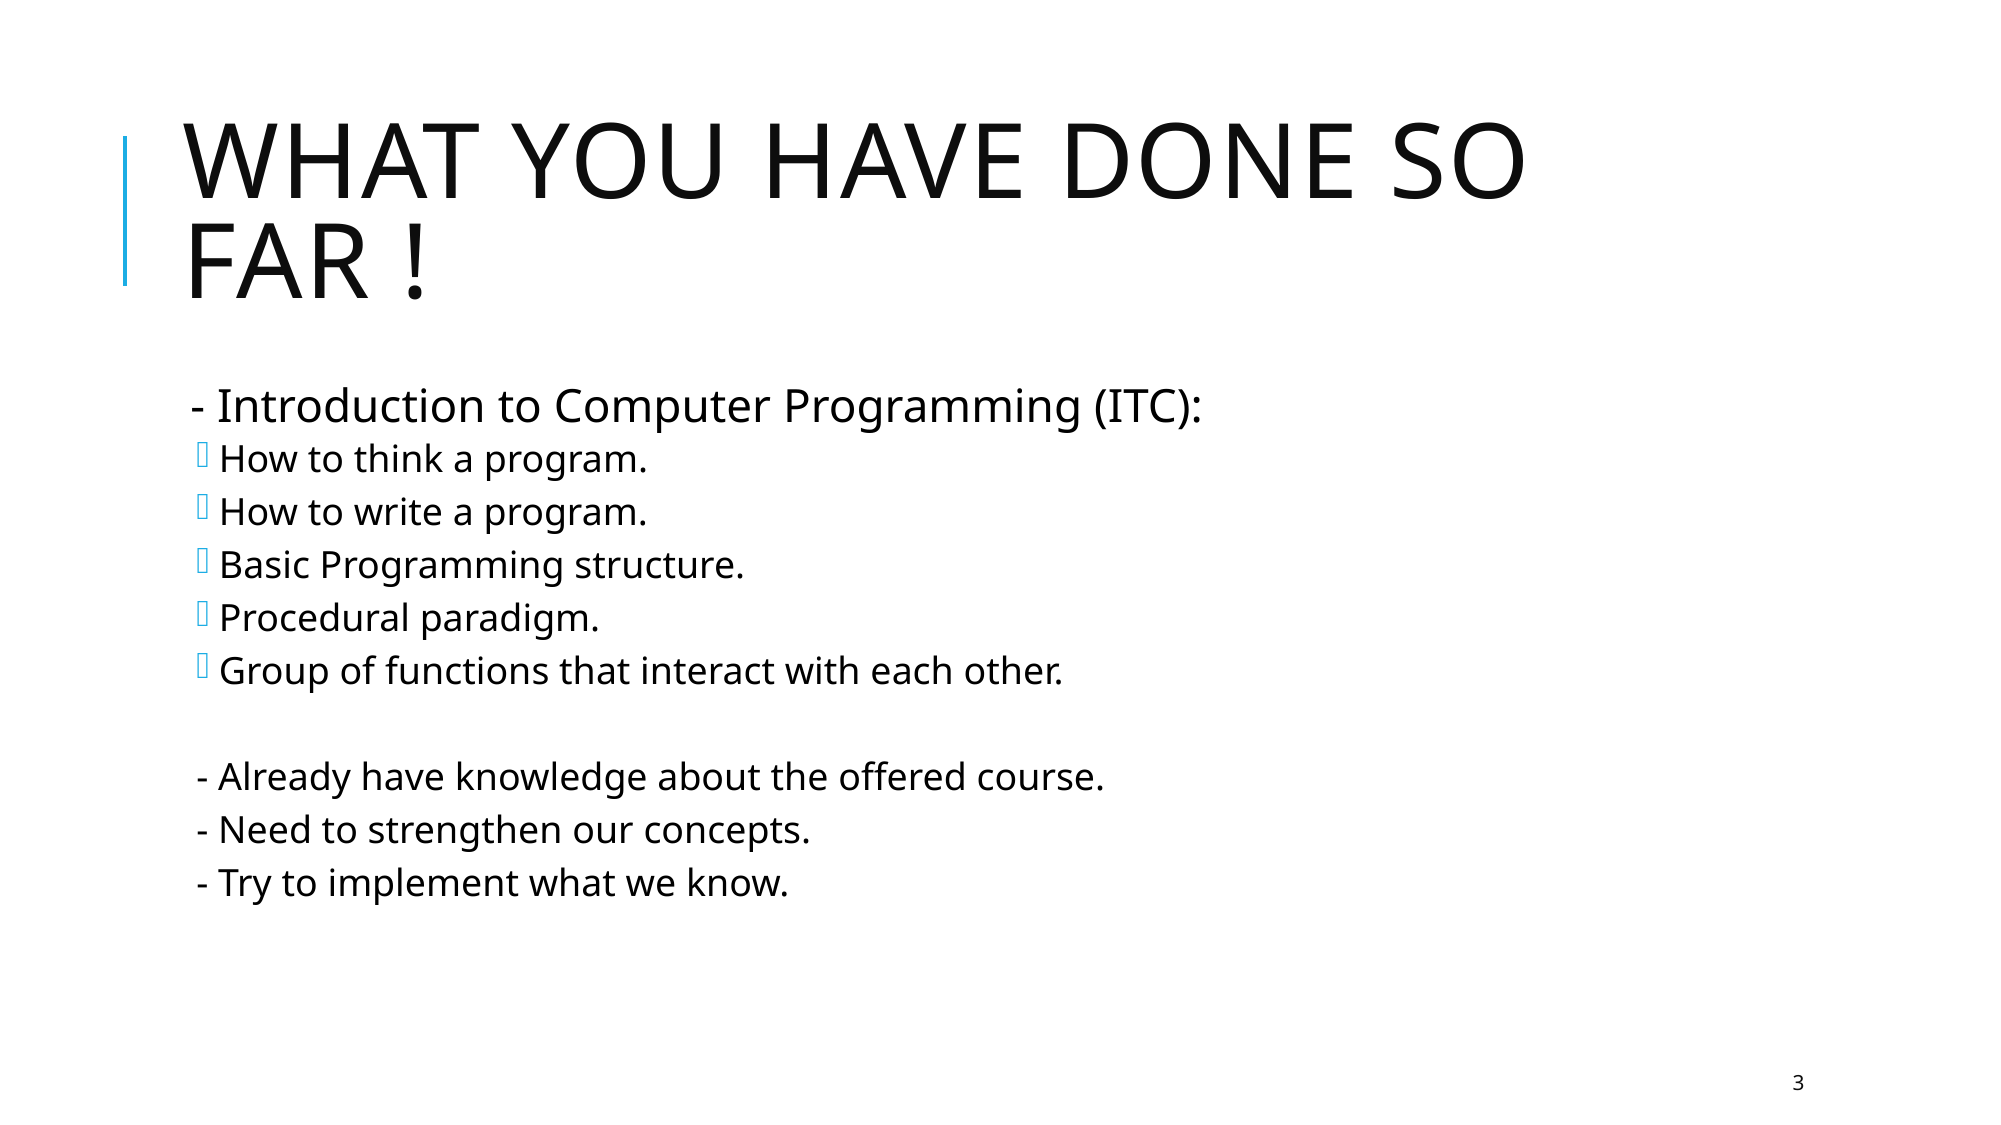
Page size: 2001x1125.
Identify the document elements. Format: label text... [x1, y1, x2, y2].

slide_number 3 [1777, 1061, 1938, 1107]
title What you have done so far ! [168, 96, 1763, 342]
list - Introduction to Computer Programming (ITC): How to think a program. How to write a program. Basic Programming structure. Procedural paradigm. Group of functions that interact with each other. - Already have knowledge about the offered course. - Need to strengthen our concepts. - Try to implement what we know. [168, 375, 1763, 1035]
